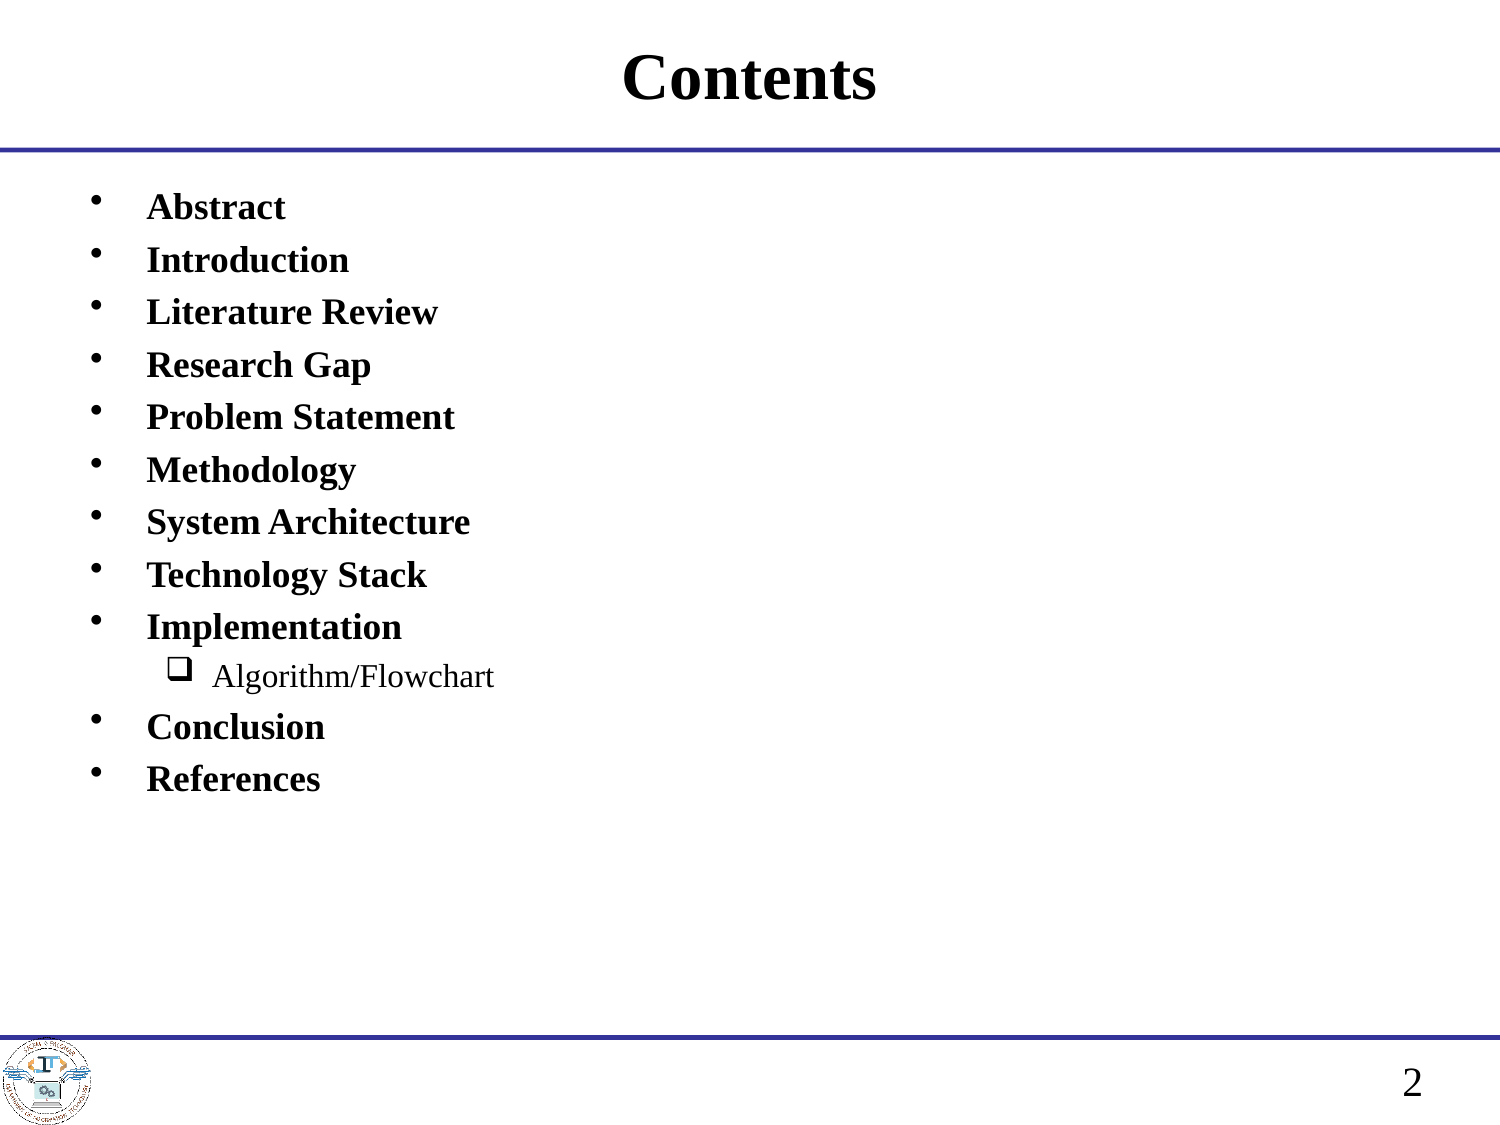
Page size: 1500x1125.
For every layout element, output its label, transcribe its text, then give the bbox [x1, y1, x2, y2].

picture [0, 1037, 93, 1125]
text_box 2 [1387, 1046, 1439, 1112]
title Contents [74, 19, 1426, 126]
list Abstract Introduction Literature Review Research Gap Problem Statement Methodology System Architecture Technology Stack Implementation Algorithm/Flowchart Conclusion References [74, 174, 1426, 1026]
